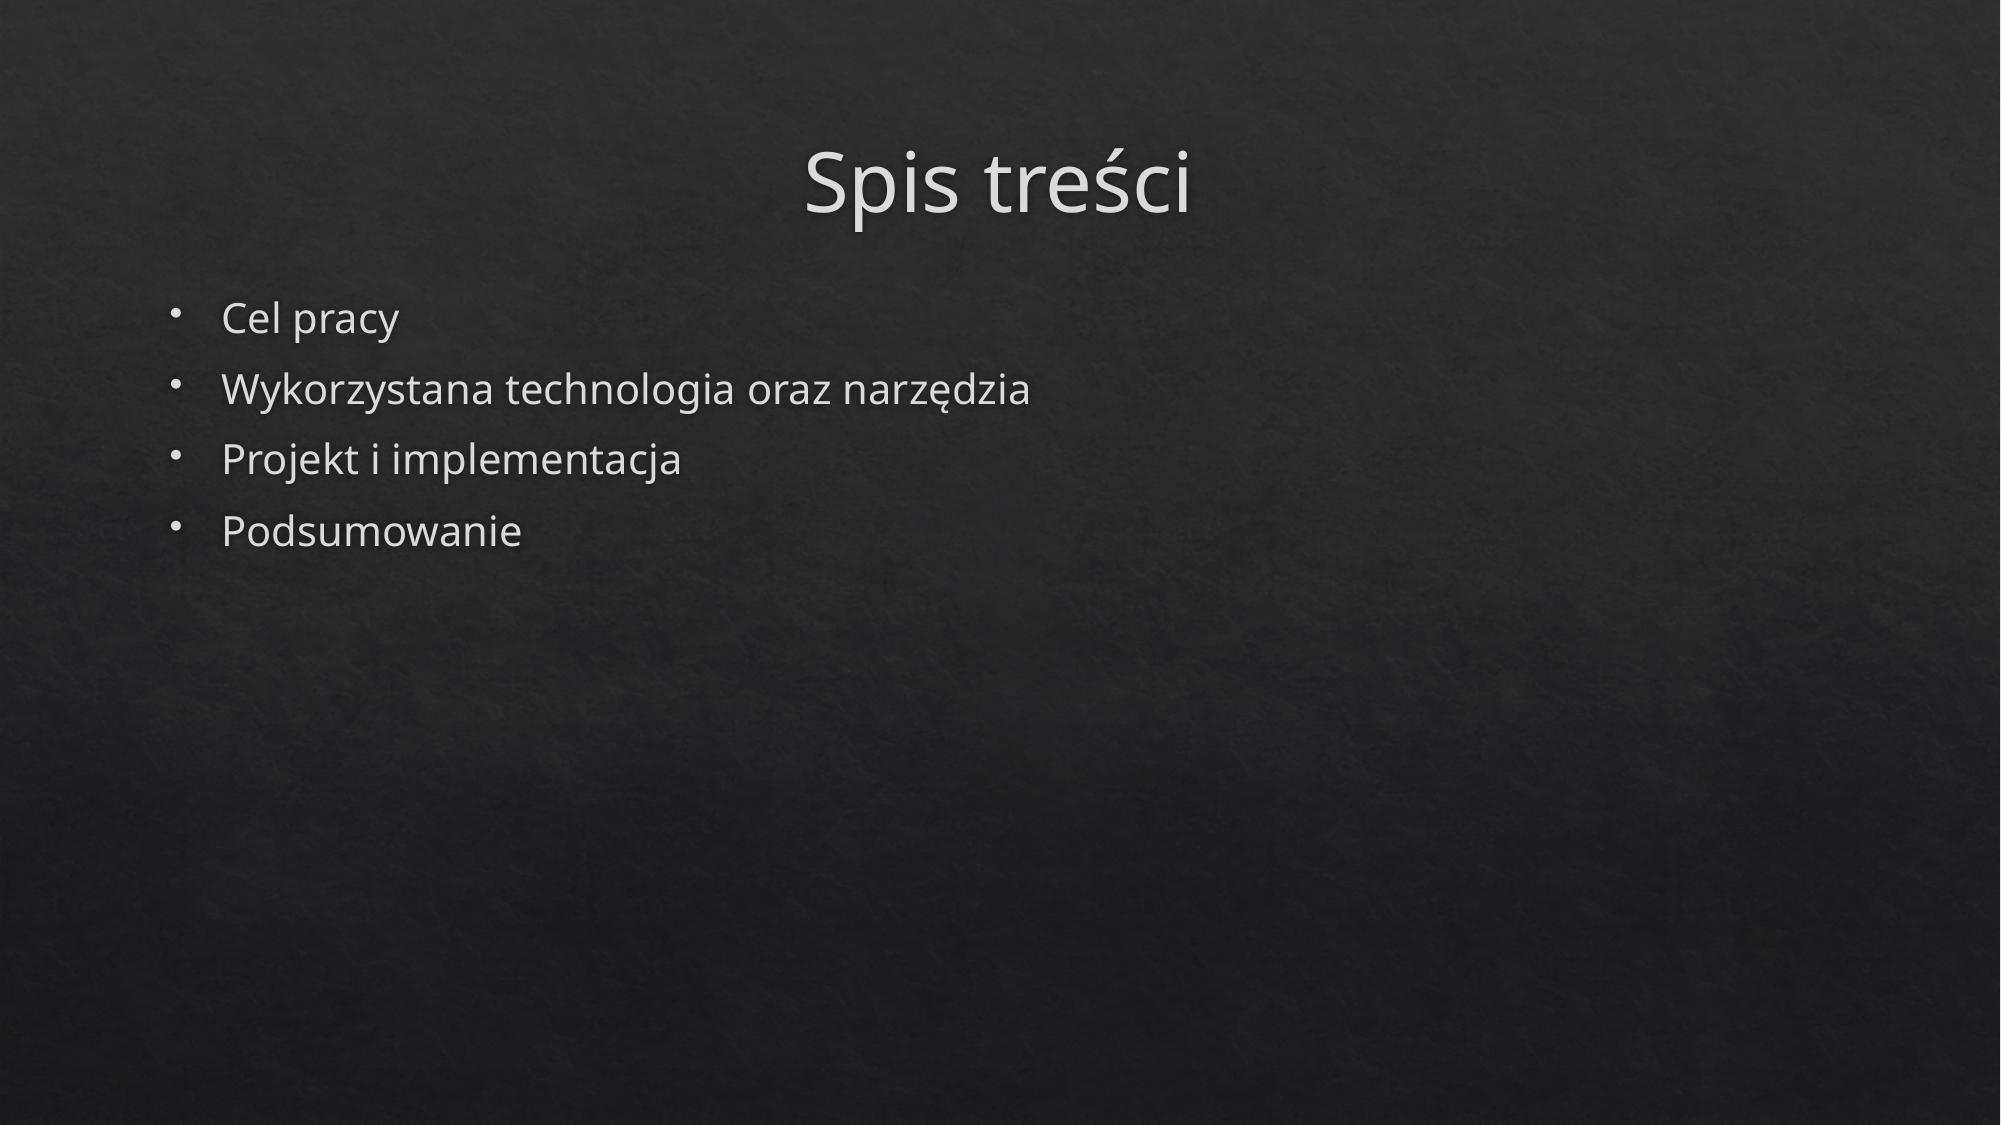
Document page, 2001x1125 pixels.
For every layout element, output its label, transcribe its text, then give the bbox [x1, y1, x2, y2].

title Spis treści [149, 99, 1849, 260]
list Cel pracy Wykorzystana technologia oraz narzędzia Projekt i implementacja Podsumowanie [149, 284, 1849, 950]
